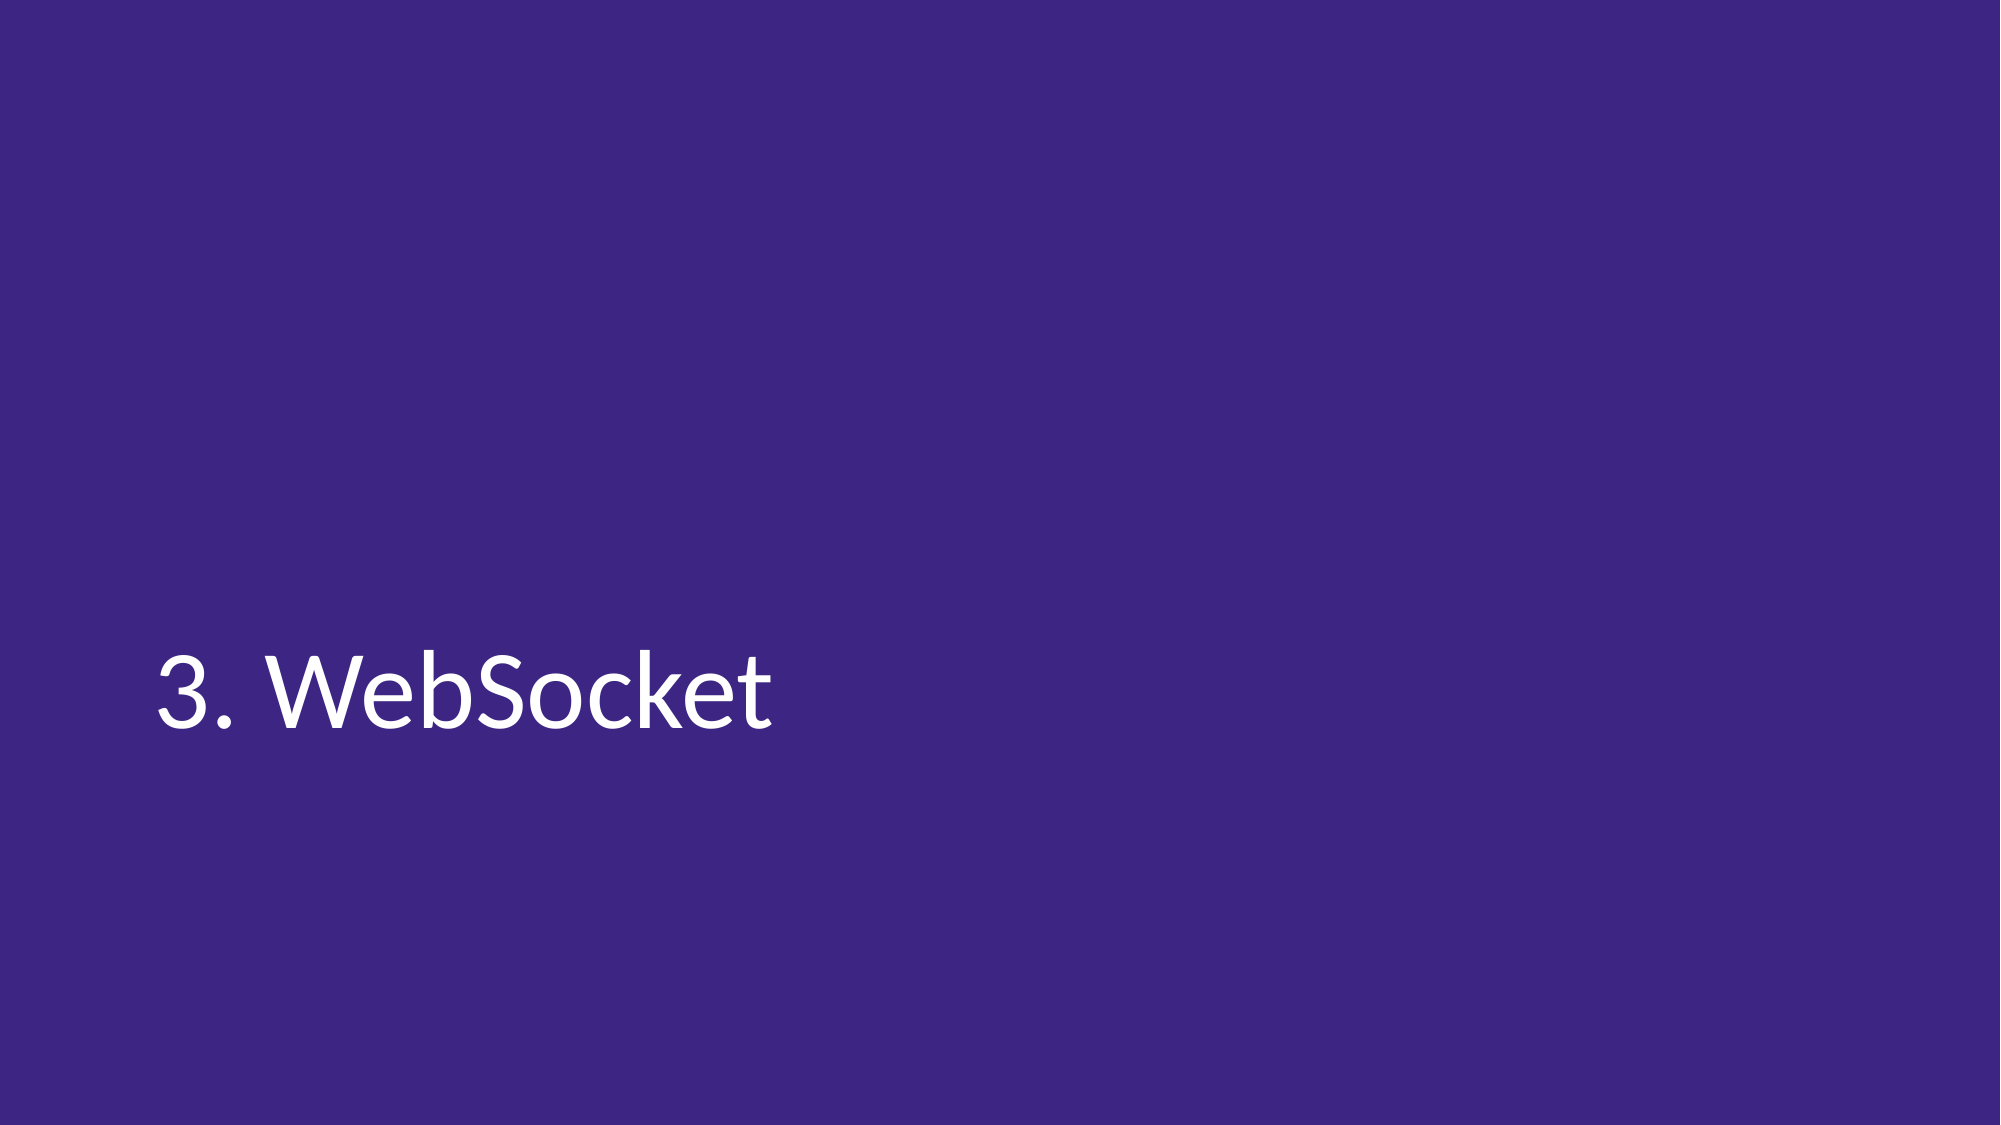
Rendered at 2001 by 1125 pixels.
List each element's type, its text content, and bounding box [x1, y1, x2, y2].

list 3. WebSocket [138, 293, 1864, 761]
